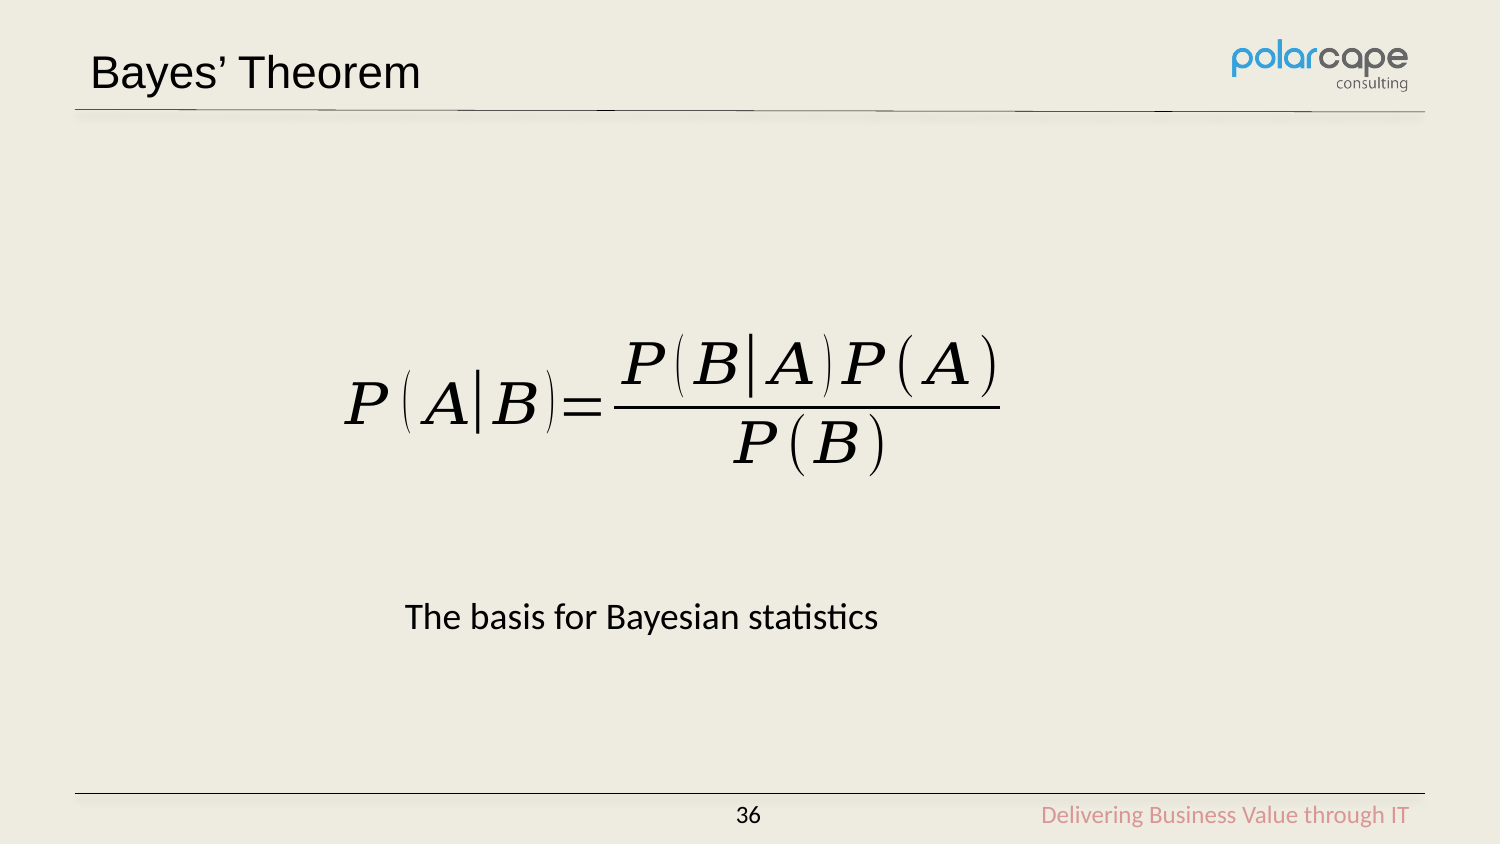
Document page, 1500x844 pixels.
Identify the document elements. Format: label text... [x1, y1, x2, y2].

slide_number 36 [573, 791, 924, 837]
text_box The basis for Bayesian statistics [390, 584, 895, 645]
picture [1232, 39, 1408, 92]
title Bayes’ Theorem [75, 31, 1210, 110]
